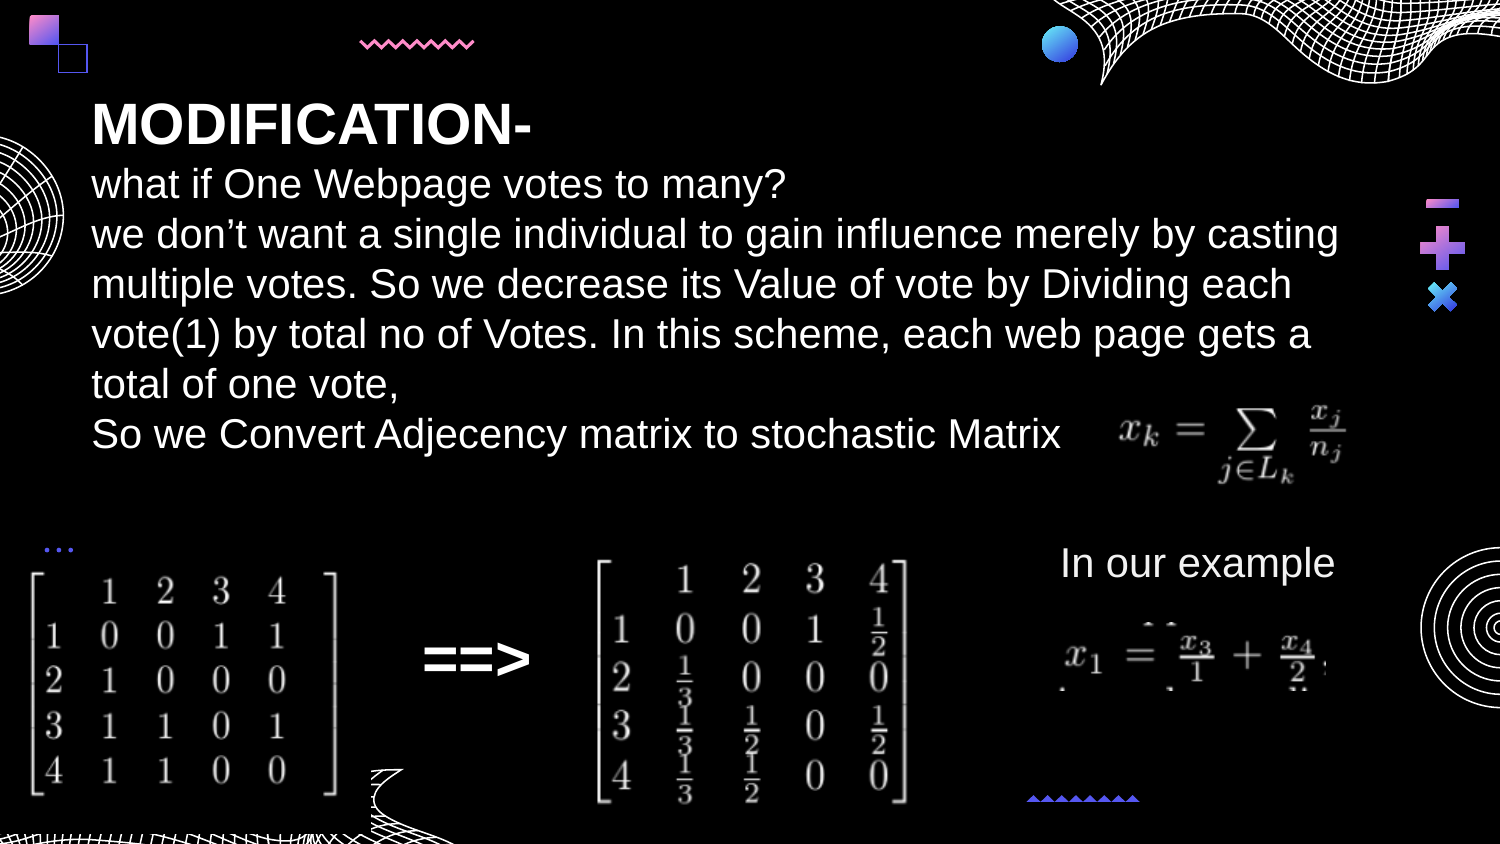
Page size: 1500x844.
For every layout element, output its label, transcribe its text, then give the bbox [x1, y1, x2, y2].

picture [1092, 374, 1376, 507]
text_box MODIFICATION- what if One Webpage votes to many? we don’t want a single individual to gain influence merely by casting multiple votes. So we decrease its Value of vote by Dividing each vote(1) by total no of Votes. In this scheme, each web page gets a total of one vote, So we Convert Adjecency matrix to stochastic Matrix [76, 79, 1368, 515]
picture [0, 556, 371, 835]
text_box In our example [1044, 528, 1351, 593]
text_box ==> [407, 610, 564, 701]
picture [584, 551, 915, 817]
picture [1056, 621, 1327, 692]
